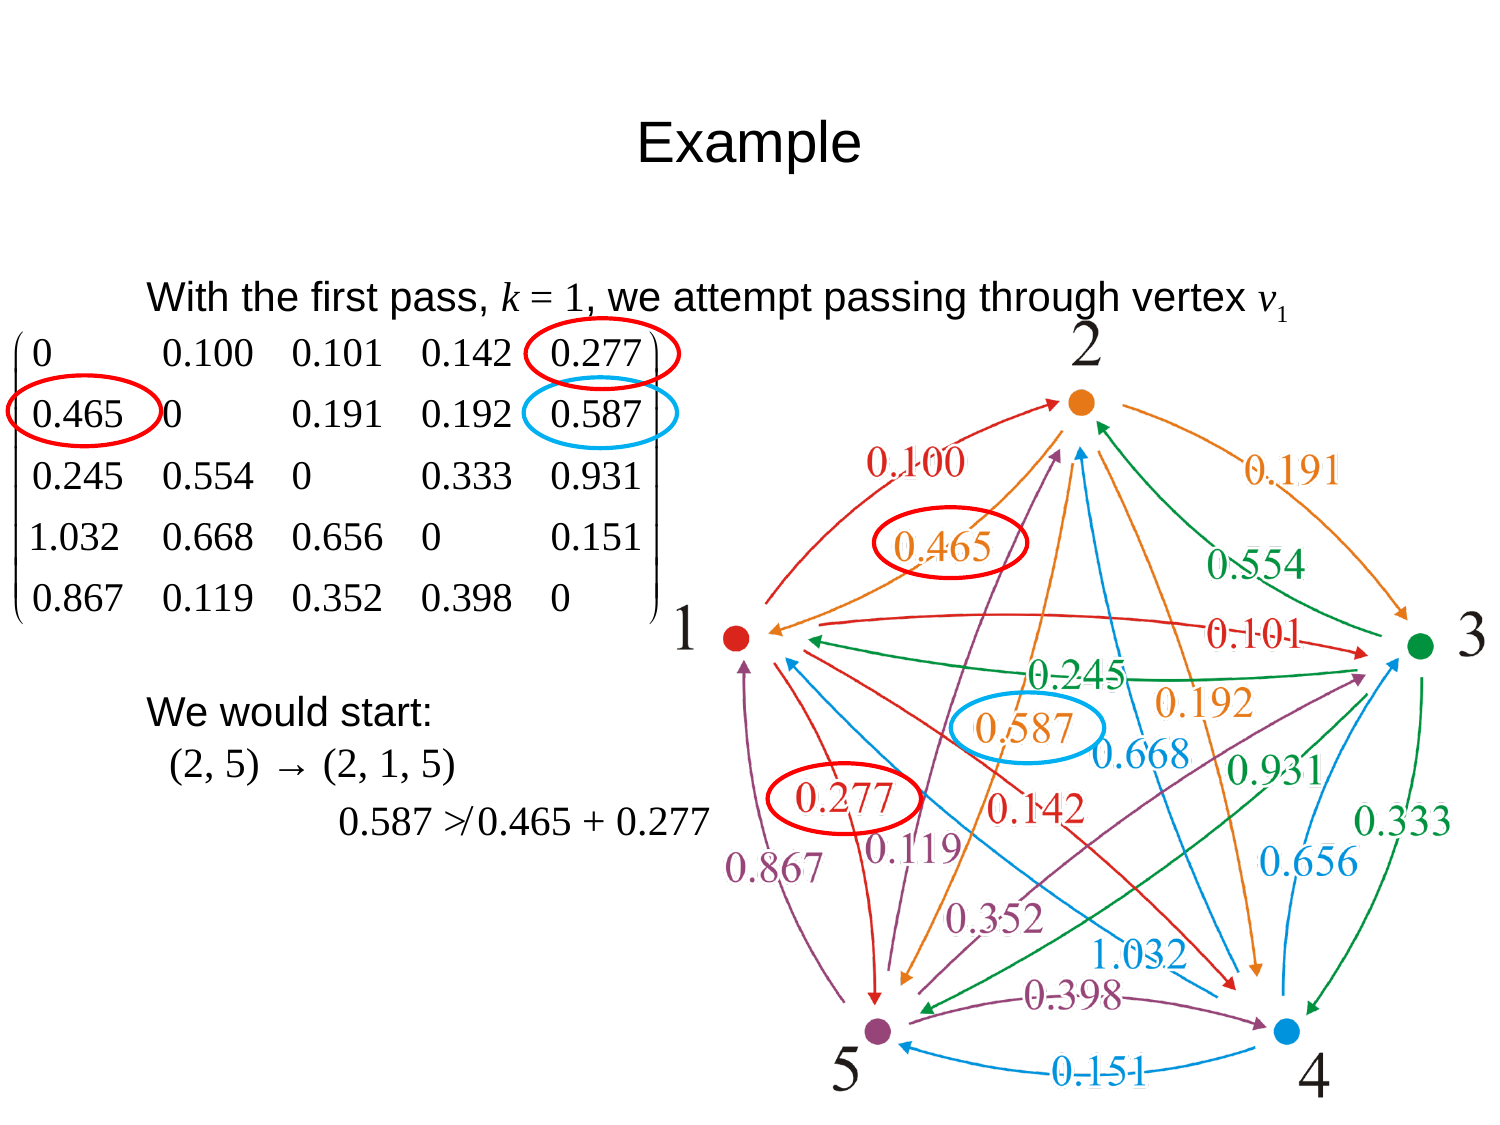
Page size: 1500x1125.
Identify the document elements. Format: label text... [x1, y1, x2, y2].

title Example [74, 44, 1426, 233]
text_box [5, 320, 672, 634]
list With the first pass, k = 1, we attempt passing through vertex v1 We would start: (2, 5) → (2, 1, 5) 0.587 ≯ 0.465 + 0.277 [74, 262, 1426, 319]
picture [661, 312, 1495, 1107]
list With the first pass, k = 1, we attempt passing through vertex v1 We would start: (2, 5) → (2, 1, 5) 0.587 ≯ 0.465 + 0.277 [74, 642, 656, 1006]
